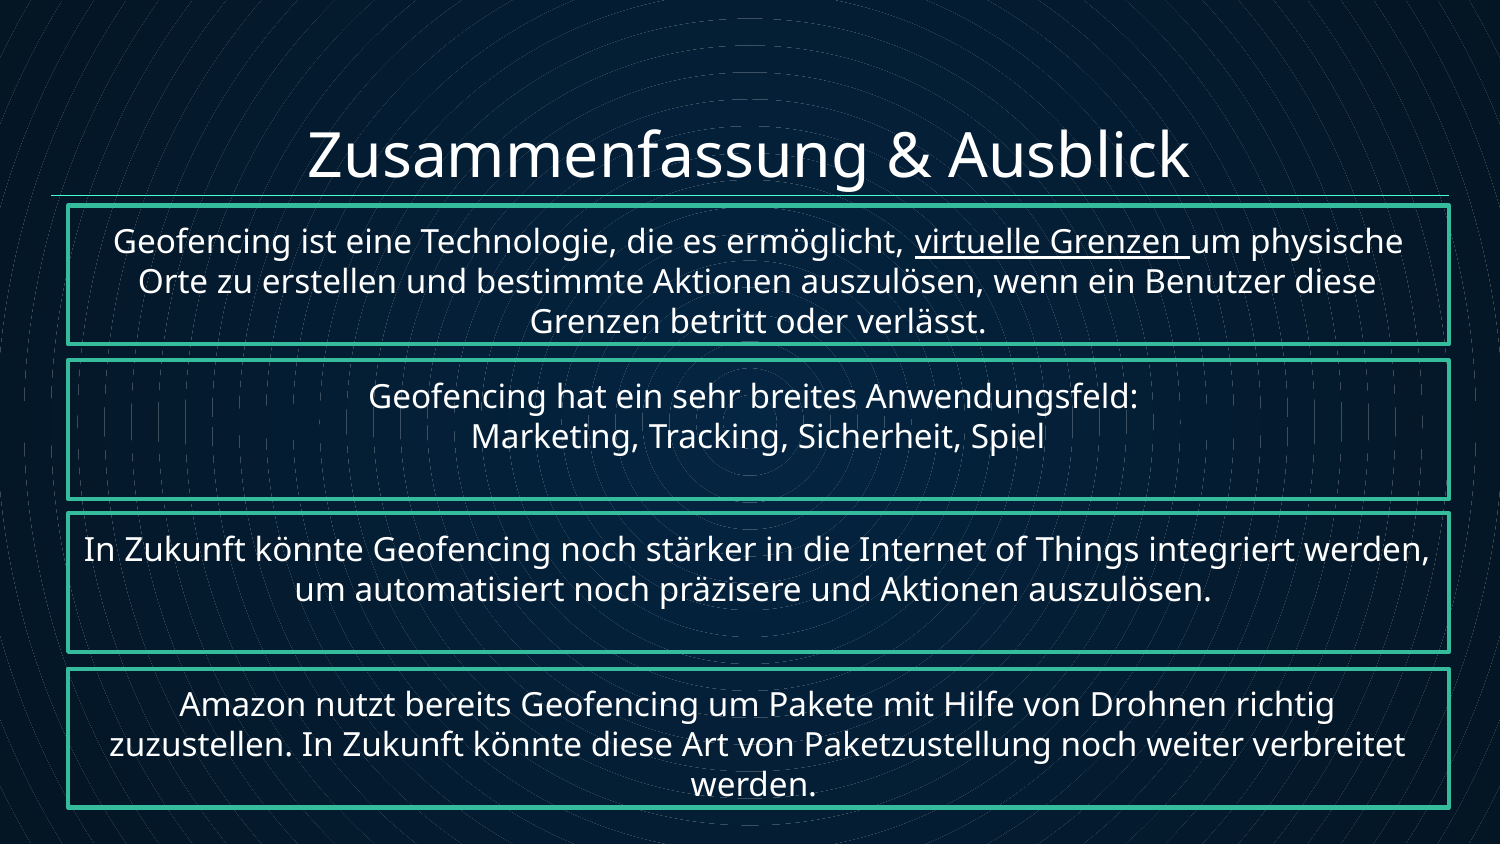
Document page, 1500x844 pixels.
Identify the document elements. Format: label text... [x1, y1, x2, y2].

text_box [66, 358, 1451, 501]
text_box [66, 667, 1451, 810]
text_box [66, 203, 1451, 346]
text_box [66, 511, 1451, 654]
title Zusammenfassung & Ausblick [51, 105, 1449, 195]
